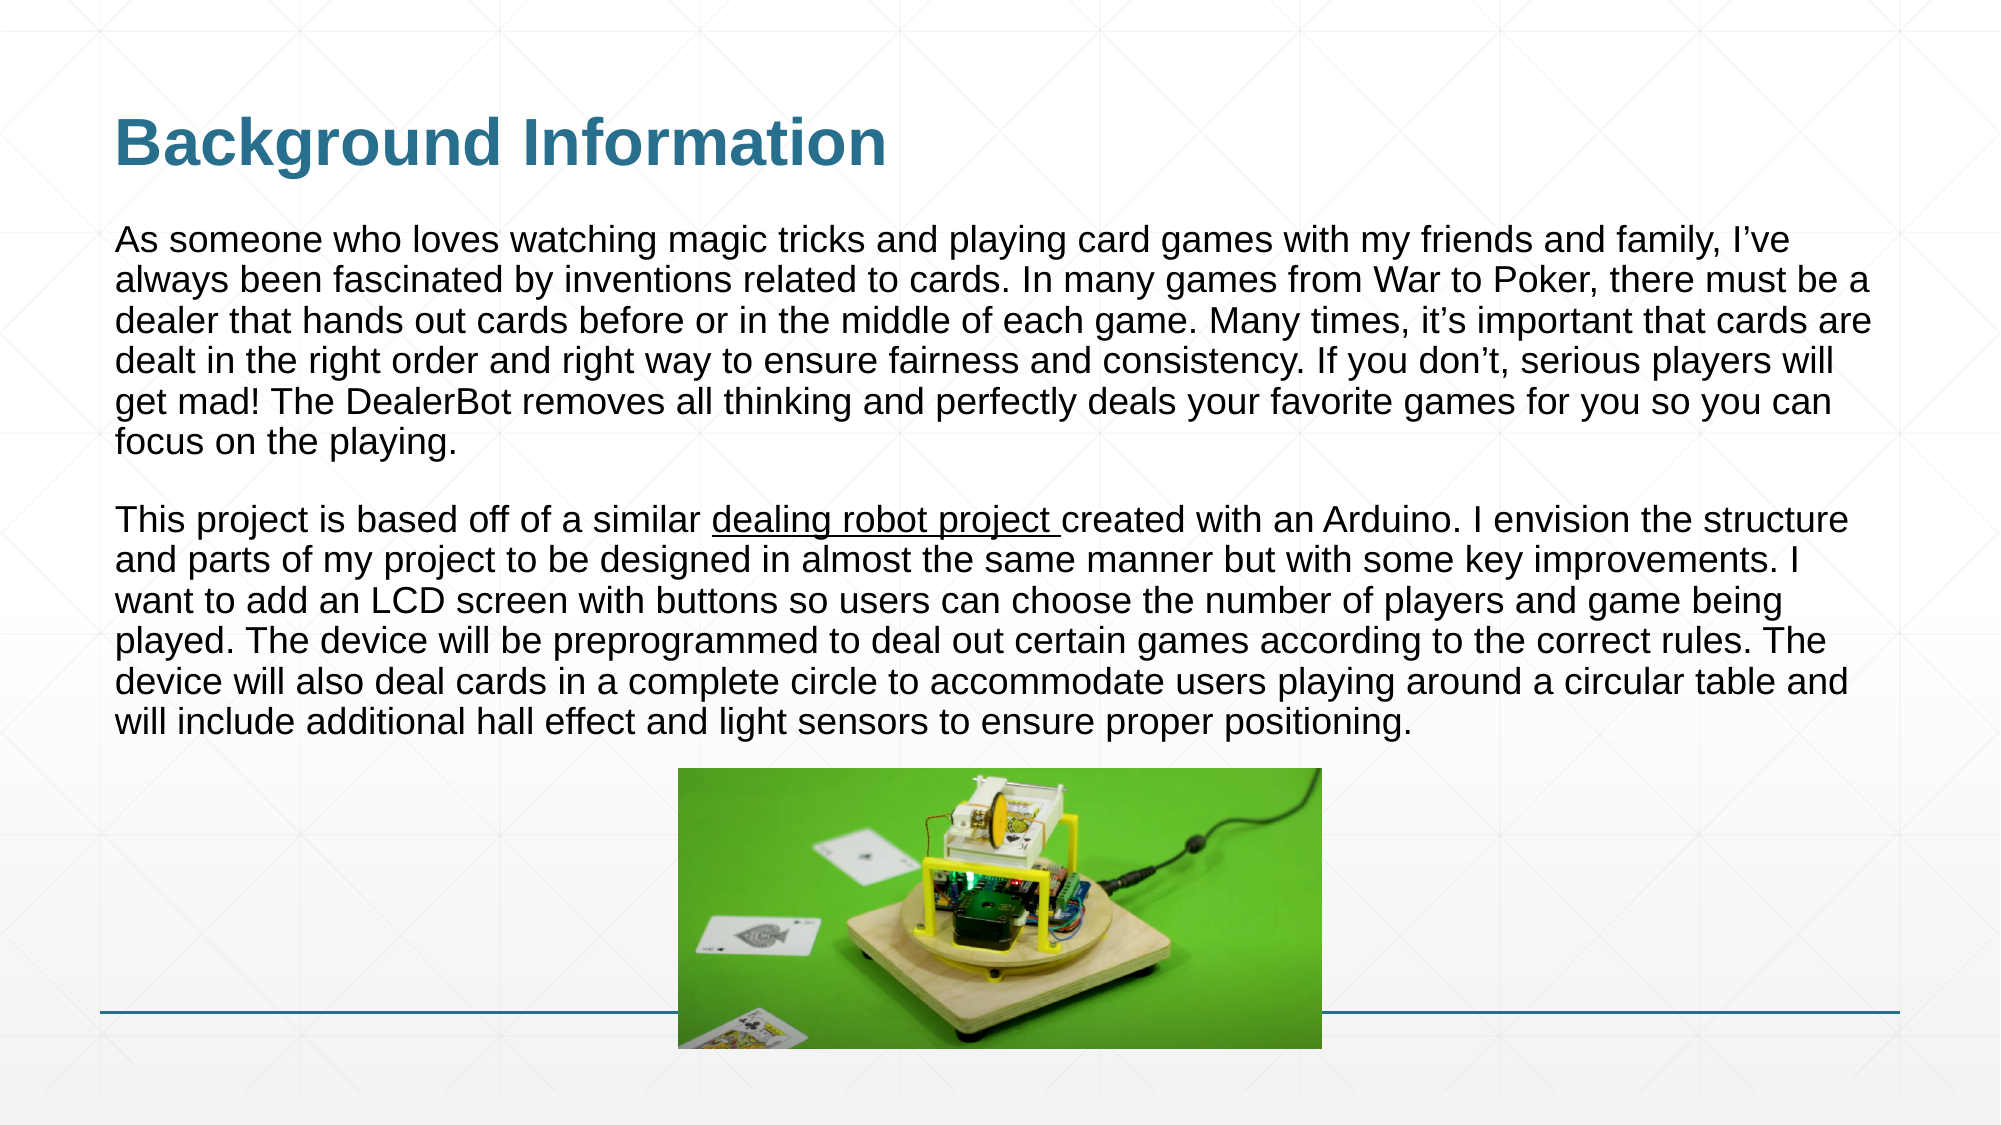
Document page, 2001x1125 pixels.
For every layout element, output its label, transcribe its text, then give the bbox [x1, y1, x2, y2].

list As someone who loves watching magic tricks and playing card games with my friends and family, I’ve always been fascinated by inventions related to cards. In many games from War to Poker, there must be a dealer that hands out cards before or in the middle of each game. Many times, it’s important that cards are dealt in the right order and right way to ensure fairness and consistency. If you don’t, serious players will get mad! The DealerBot removes all thinking and perfectly deals your favorite games for you so you can focus on the playing. This project is based off of a similar dealing robot project created with an Arduino. I envision the structure and parts of my project to be designed in almost the same manner but with some key improvements. I want to add an LCD screen with buttons so users can choose the number of players and game being played. The device will be preprogrammed to deal out certain games according to the correct rules. The device will also deal cards in a complete circle to accommodate users playing around a circular table and will include additional hall effect and light sensors to ensure proper positioning. [99, 212, 1900, 988]
picture [678, 768, 1322, 1049]
title Background Information [99, 37, 1900, 188]
